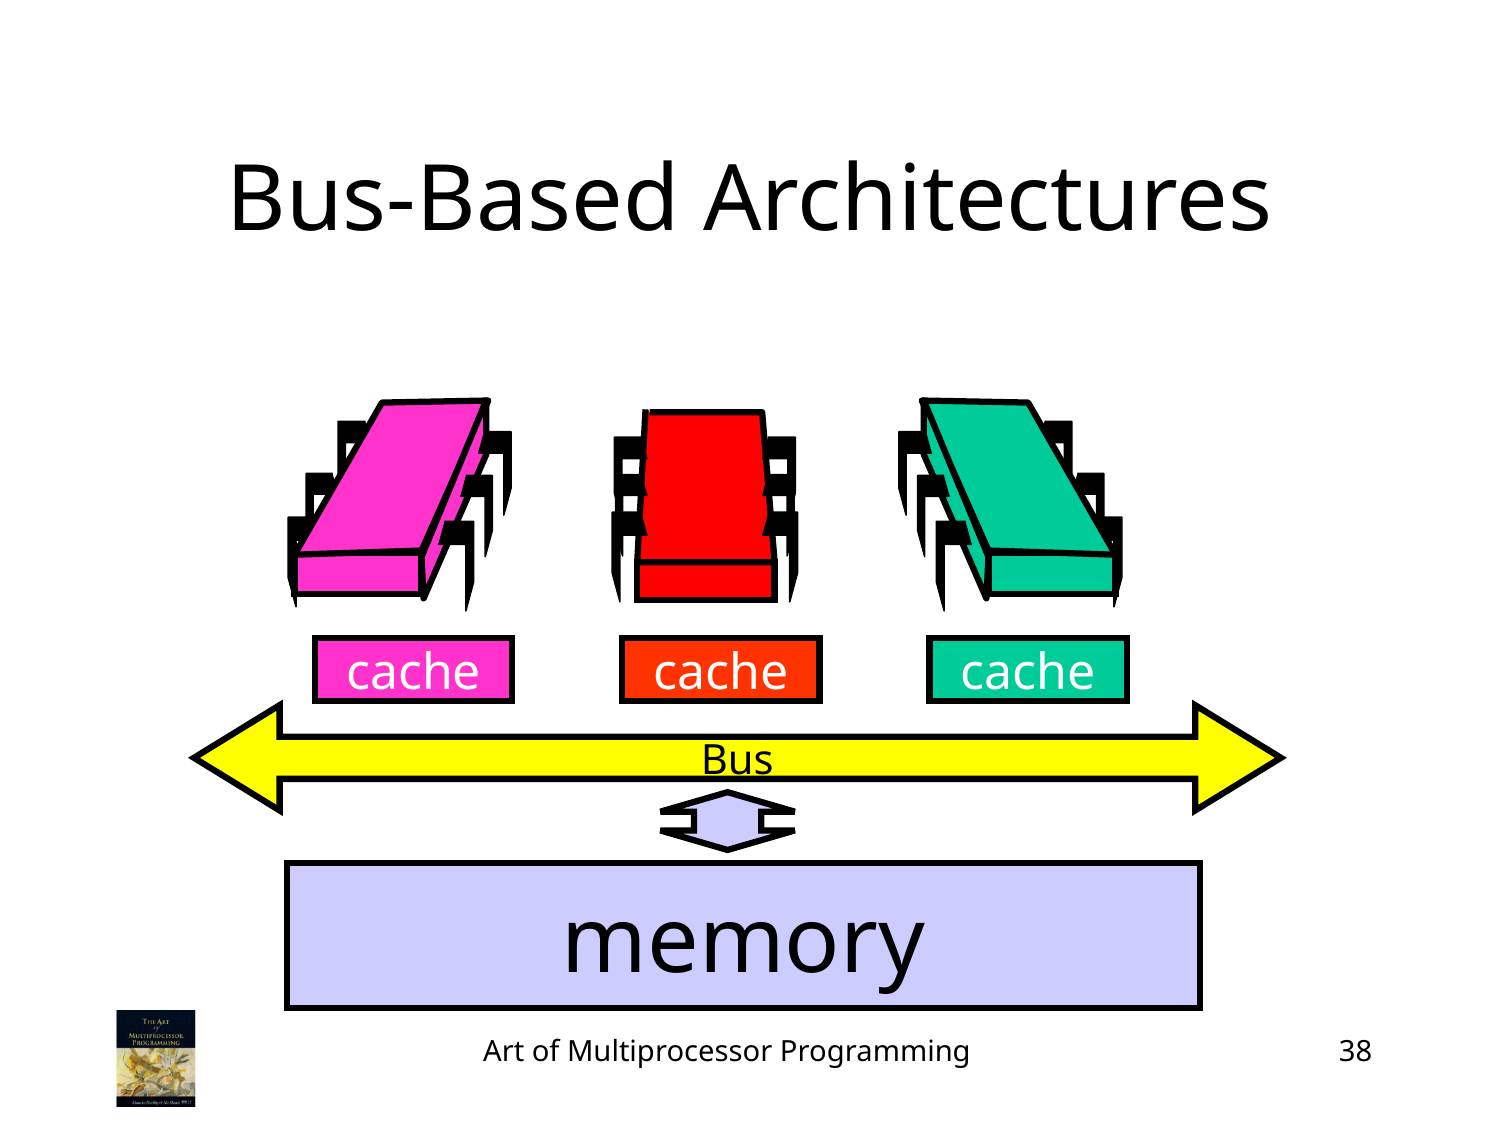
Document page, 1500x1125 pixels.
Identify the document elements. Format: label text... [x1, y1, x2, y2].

title Bus-Based Architectures [112, 99, 1388, 288]
text_box cache [929, 637, 1127, 701]
text_box cache [314, 637, 513, 701]
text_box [611, 409, 798, 603]
slide_number 38 [1074, 1024, 1388, 1101]
text_box [660, 792, 795, 850]
footer Art of Multiprocessor Programming [433, 1024, 1022, 1101]
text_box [288, 400, 512, 612]
picture [107, 1010, 204, 1107]
text_box Bus [193, 705, 1281, 811]
text_box memory [286, 863, 1200, 1008]
text_box cache [622, 637, 820, 701]
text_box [898, 400, 1123, 612]
